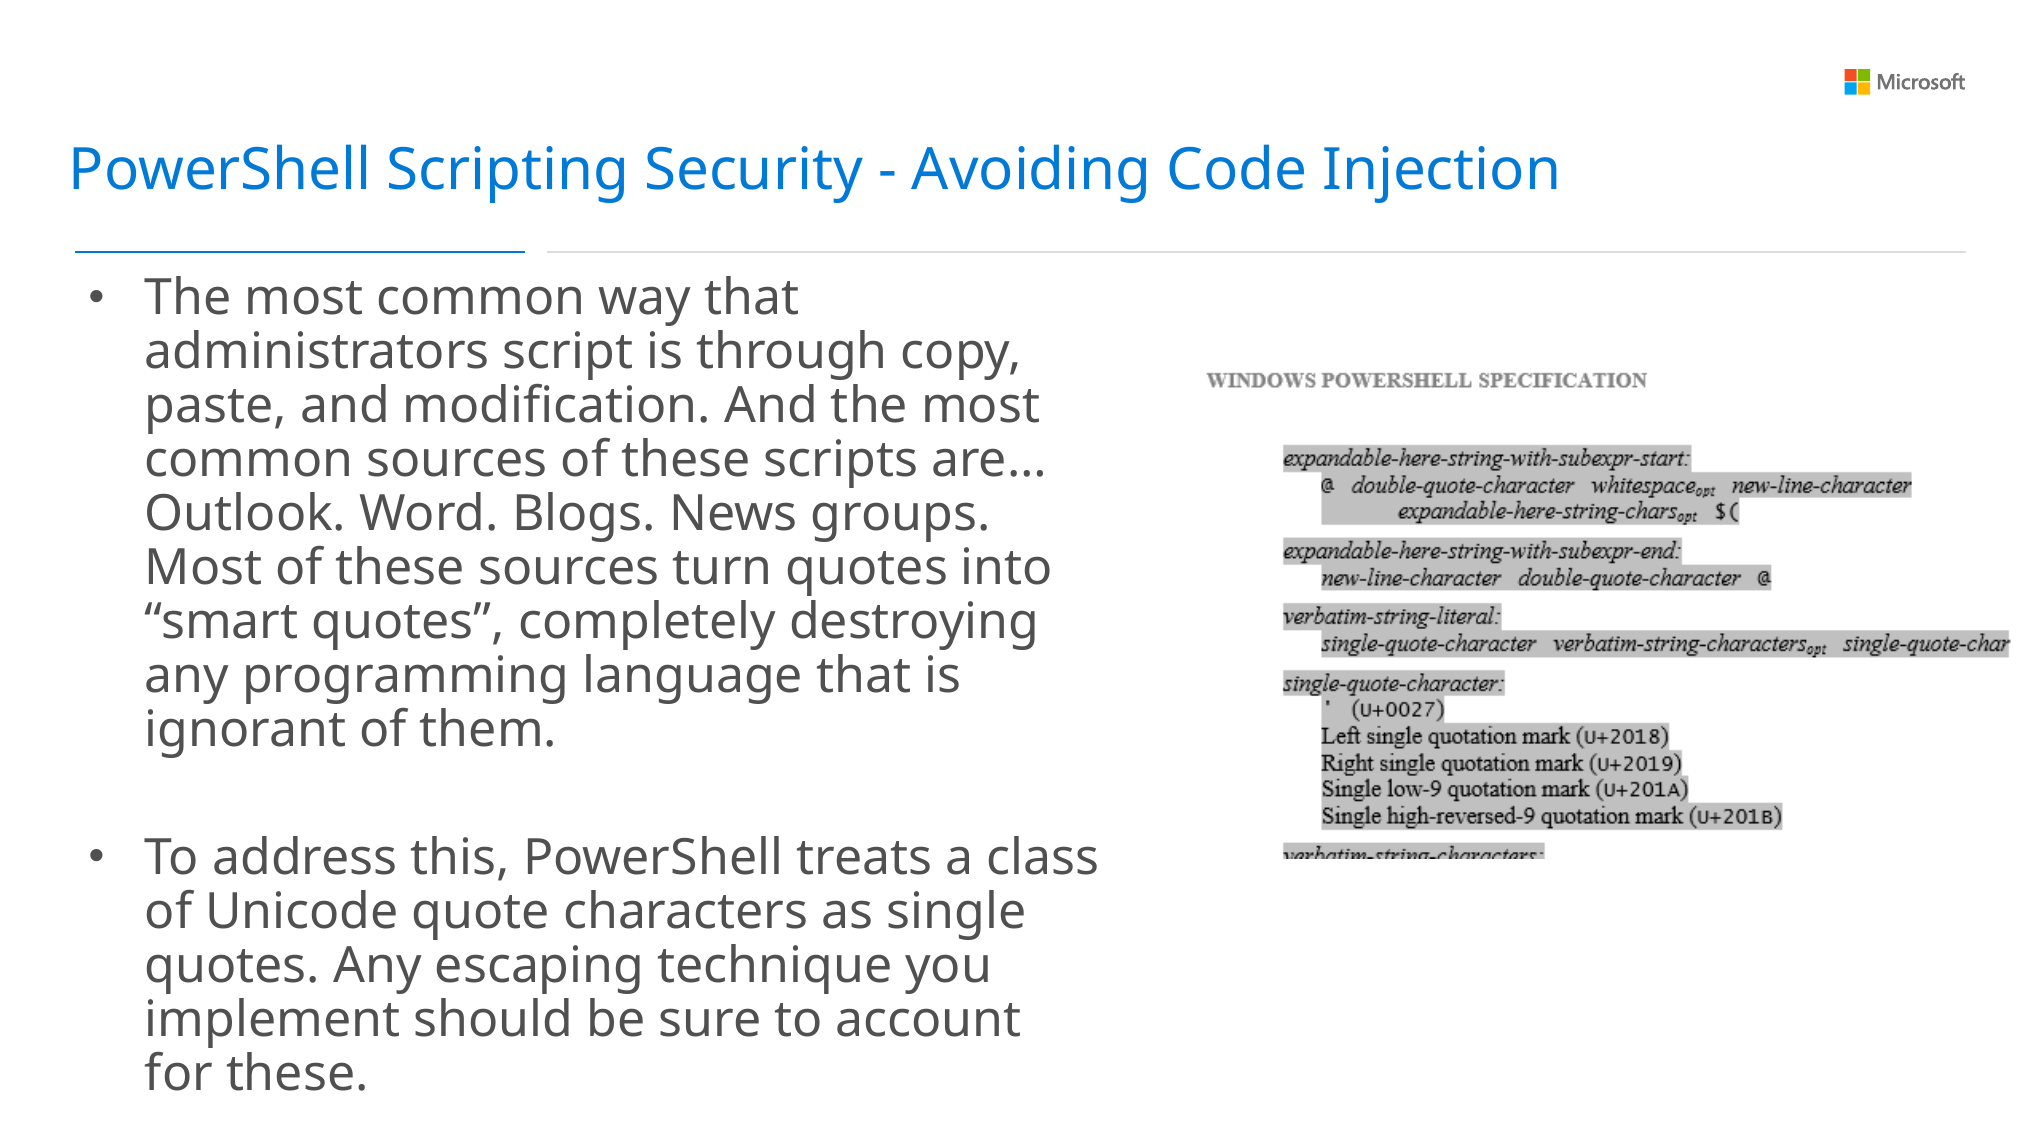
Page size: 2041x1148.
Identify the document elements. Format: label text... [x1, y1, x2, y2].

picture [1183, 343, 2041, 859]
text_box The most common way that administrators script is through copy, paste, and modification. And the most common sources of these scripts are… Outlook. Word. Blogs. News groups. Most of these sources turn quotes into “smart quotes”, completely destroying any programming language that is ignorant of them. To address this, PowerShell treats a class of Unicode quote characters as single quotes. Any escaping technique you implement should be sure to account for these. [64, 256, 1125, 1117]
list PowerShell Scripting Security - Avoiding Code Injection [45, 120, 1968, 200]
